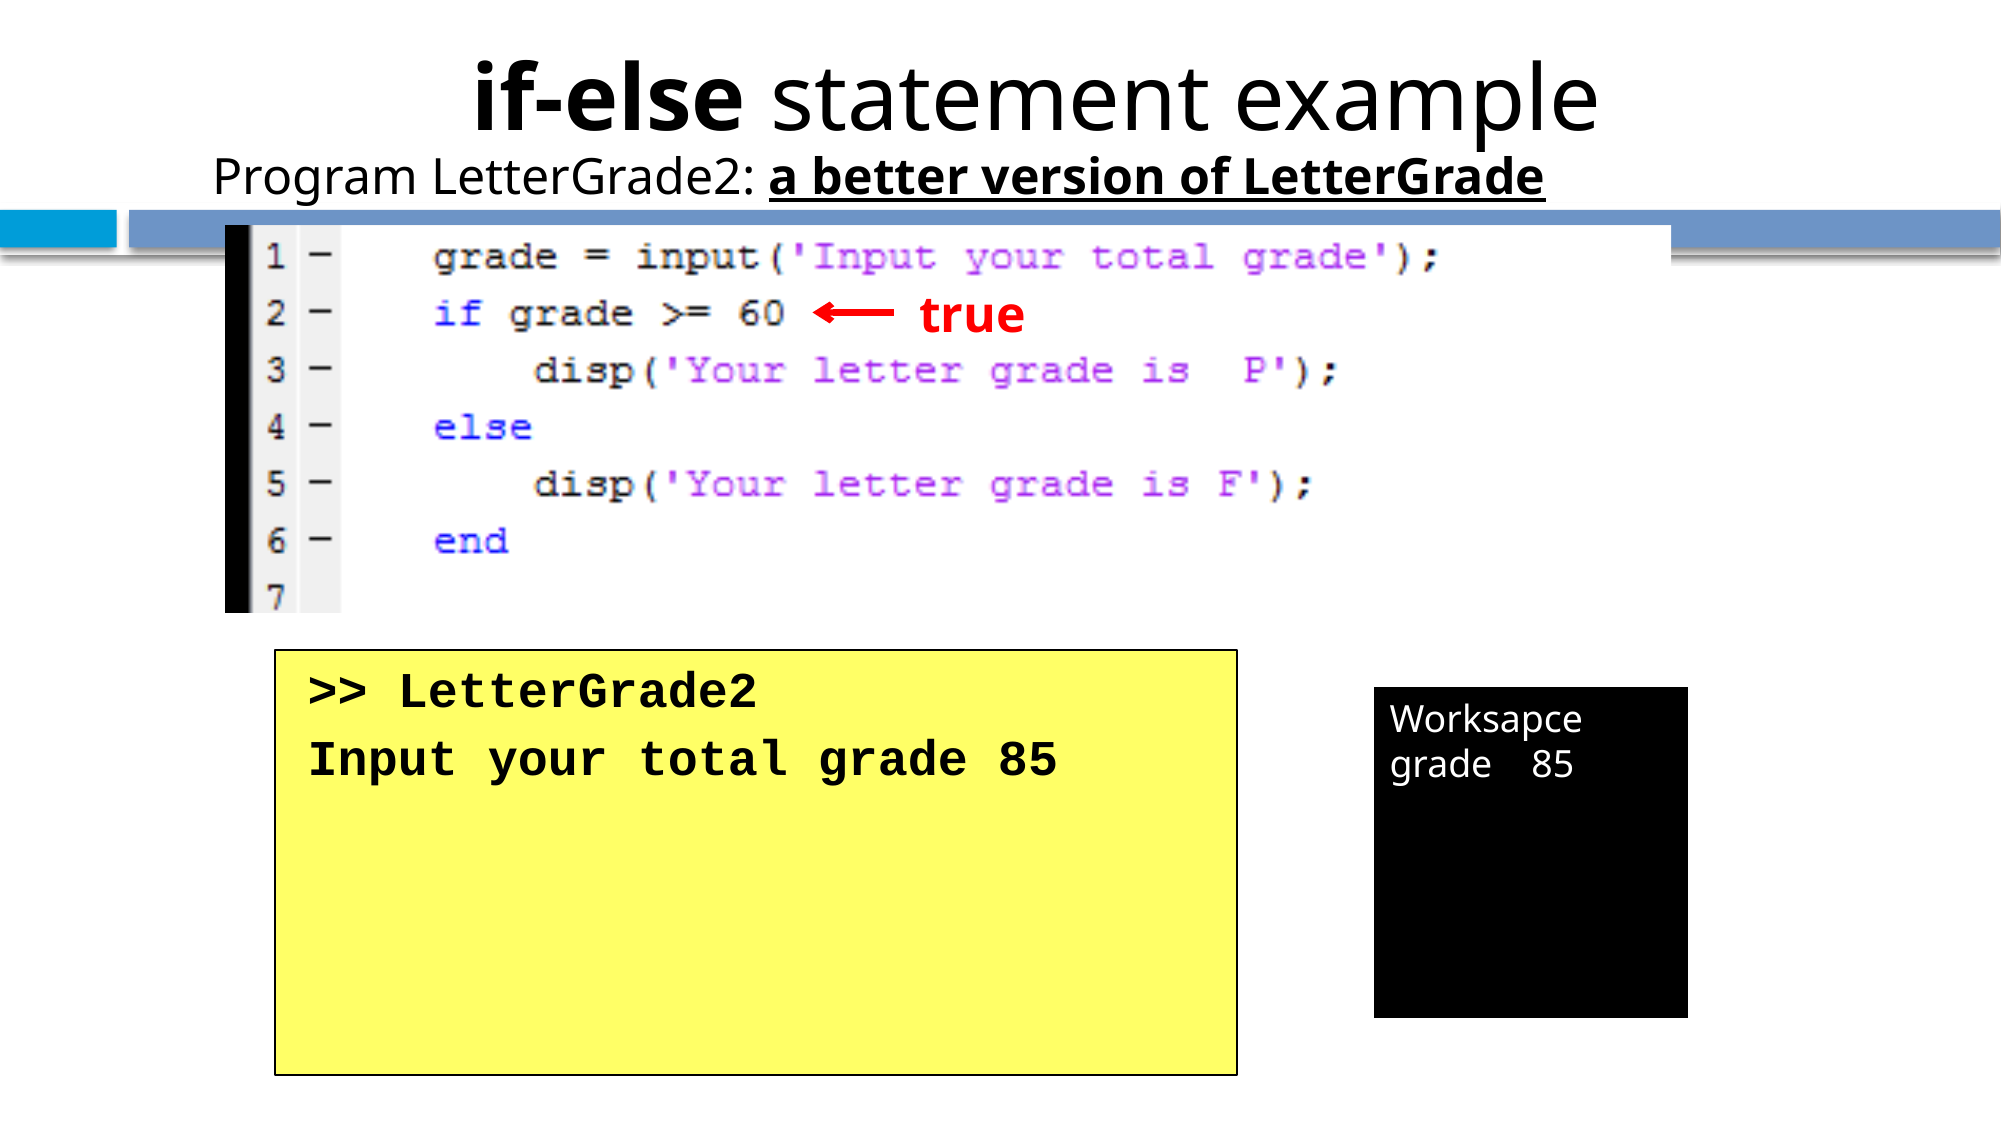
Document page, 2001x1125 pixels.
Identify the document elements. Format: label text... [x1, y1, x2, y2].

text_box if-else statement example [349, 0, 1700, 188]
text_box >> LetterGrade2 Input your total grade 85 [274, 650, 1238, 1075]
text_box Worksapce grade 85 [1374, 687, 1688, 1018]
text_box Program LetterGrade2: a better version of LetterGrade [197, 137, 1561, 273]
picture [224, 224, 1672, 613]
